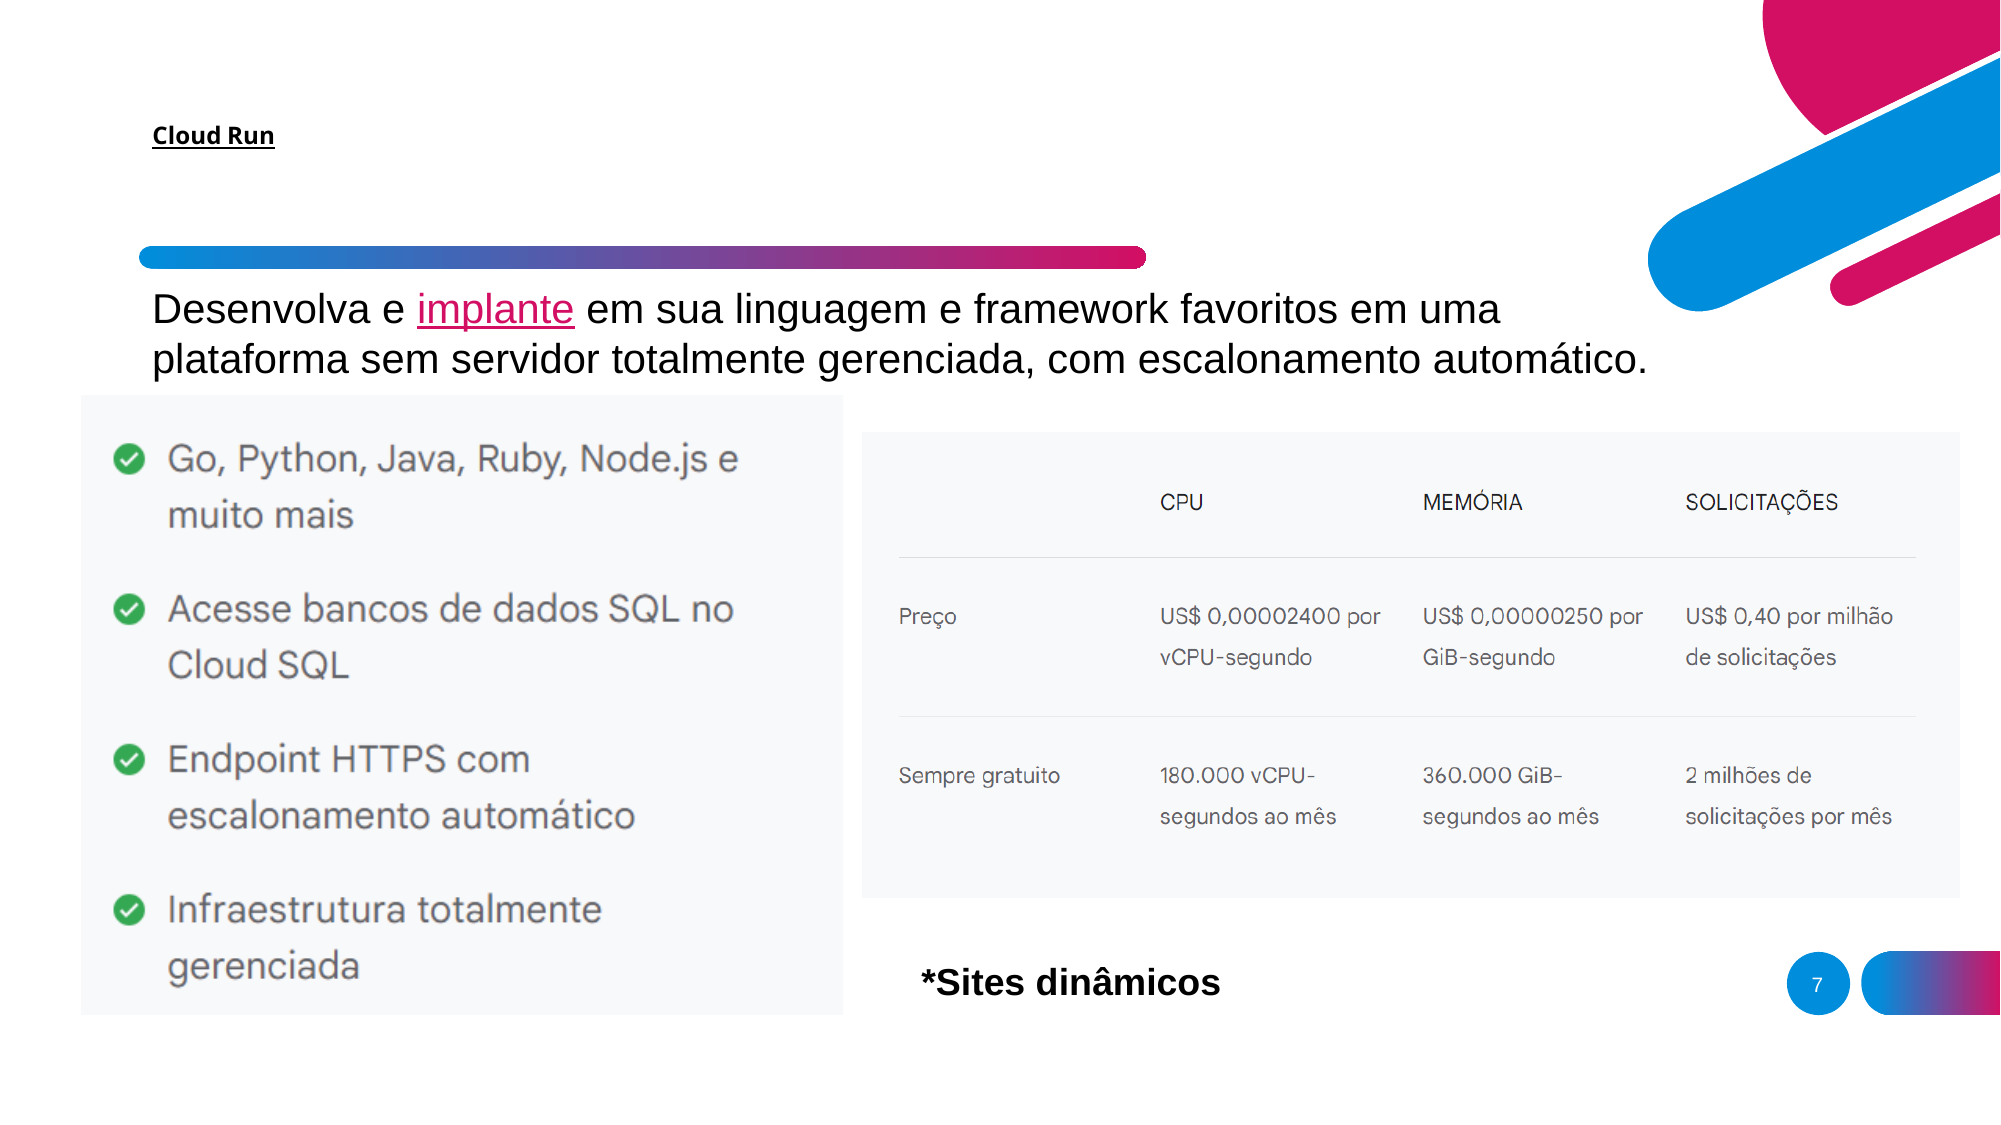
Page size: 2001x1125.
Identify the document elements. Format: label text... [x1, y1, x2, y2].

picture [862, 432, 1960, 899]
slide_number 7 [1772, 954, 1863, 1015]
title Cloud Run [137, 59, 1623, 215]
text_box *Sites dinâmicos [906, 950, 1237, 1011]
picture [81, 395, 848, 1015]
text_box Desenvolva e implante em sua linguagem e framework favoritos em uma plataforma sem servidor totalmente gerenciada, com escalonamento automático. [137, 274, 1673, 390]
